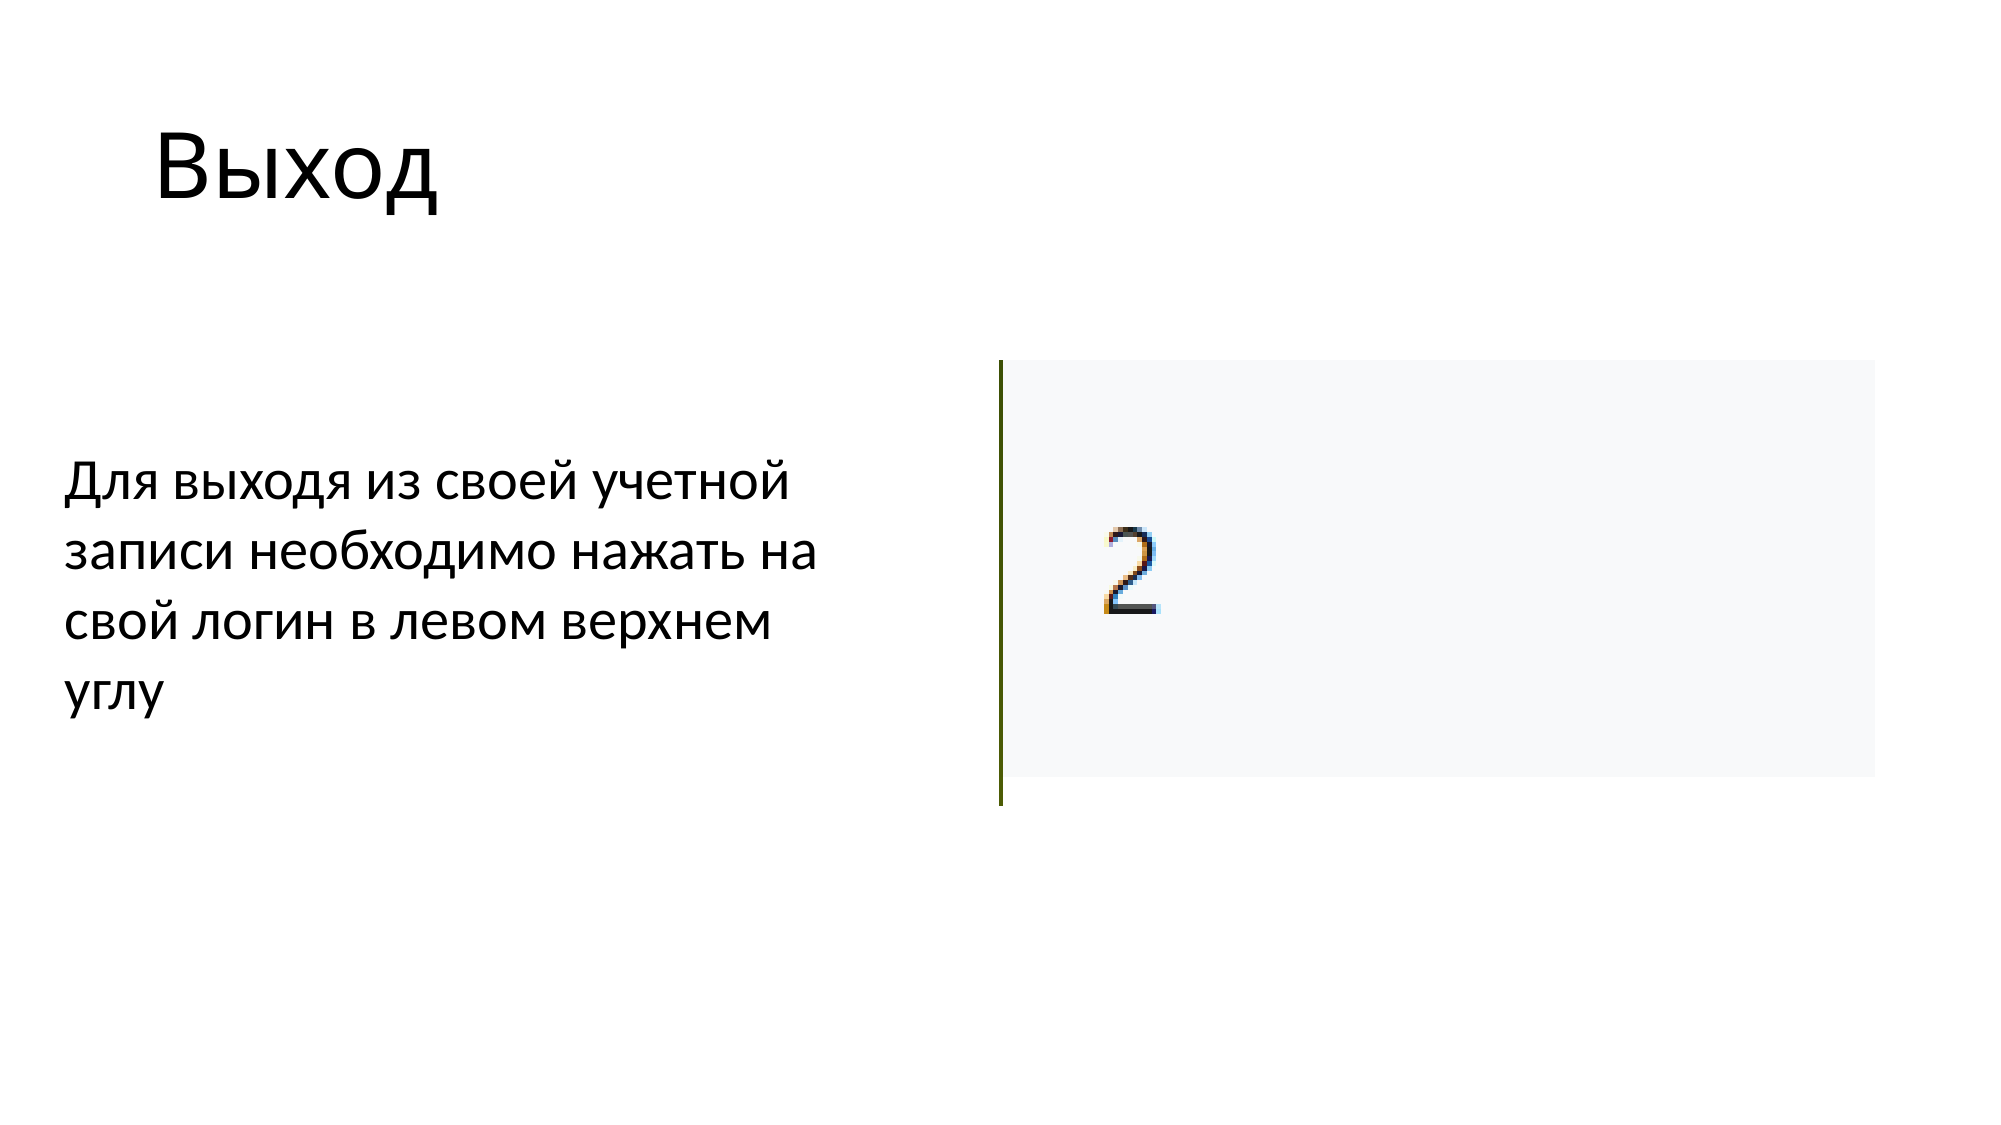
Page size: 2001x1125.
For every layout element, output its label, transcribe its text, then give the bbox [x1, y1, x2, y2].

title Выход [137, 59, 1863, 278]
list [999, 360, 1875, 806]
text_box Для выходя из своей учетной записи необходимо нажать на свой логин в левом верхнем углу [50, 434, 898, 729]
